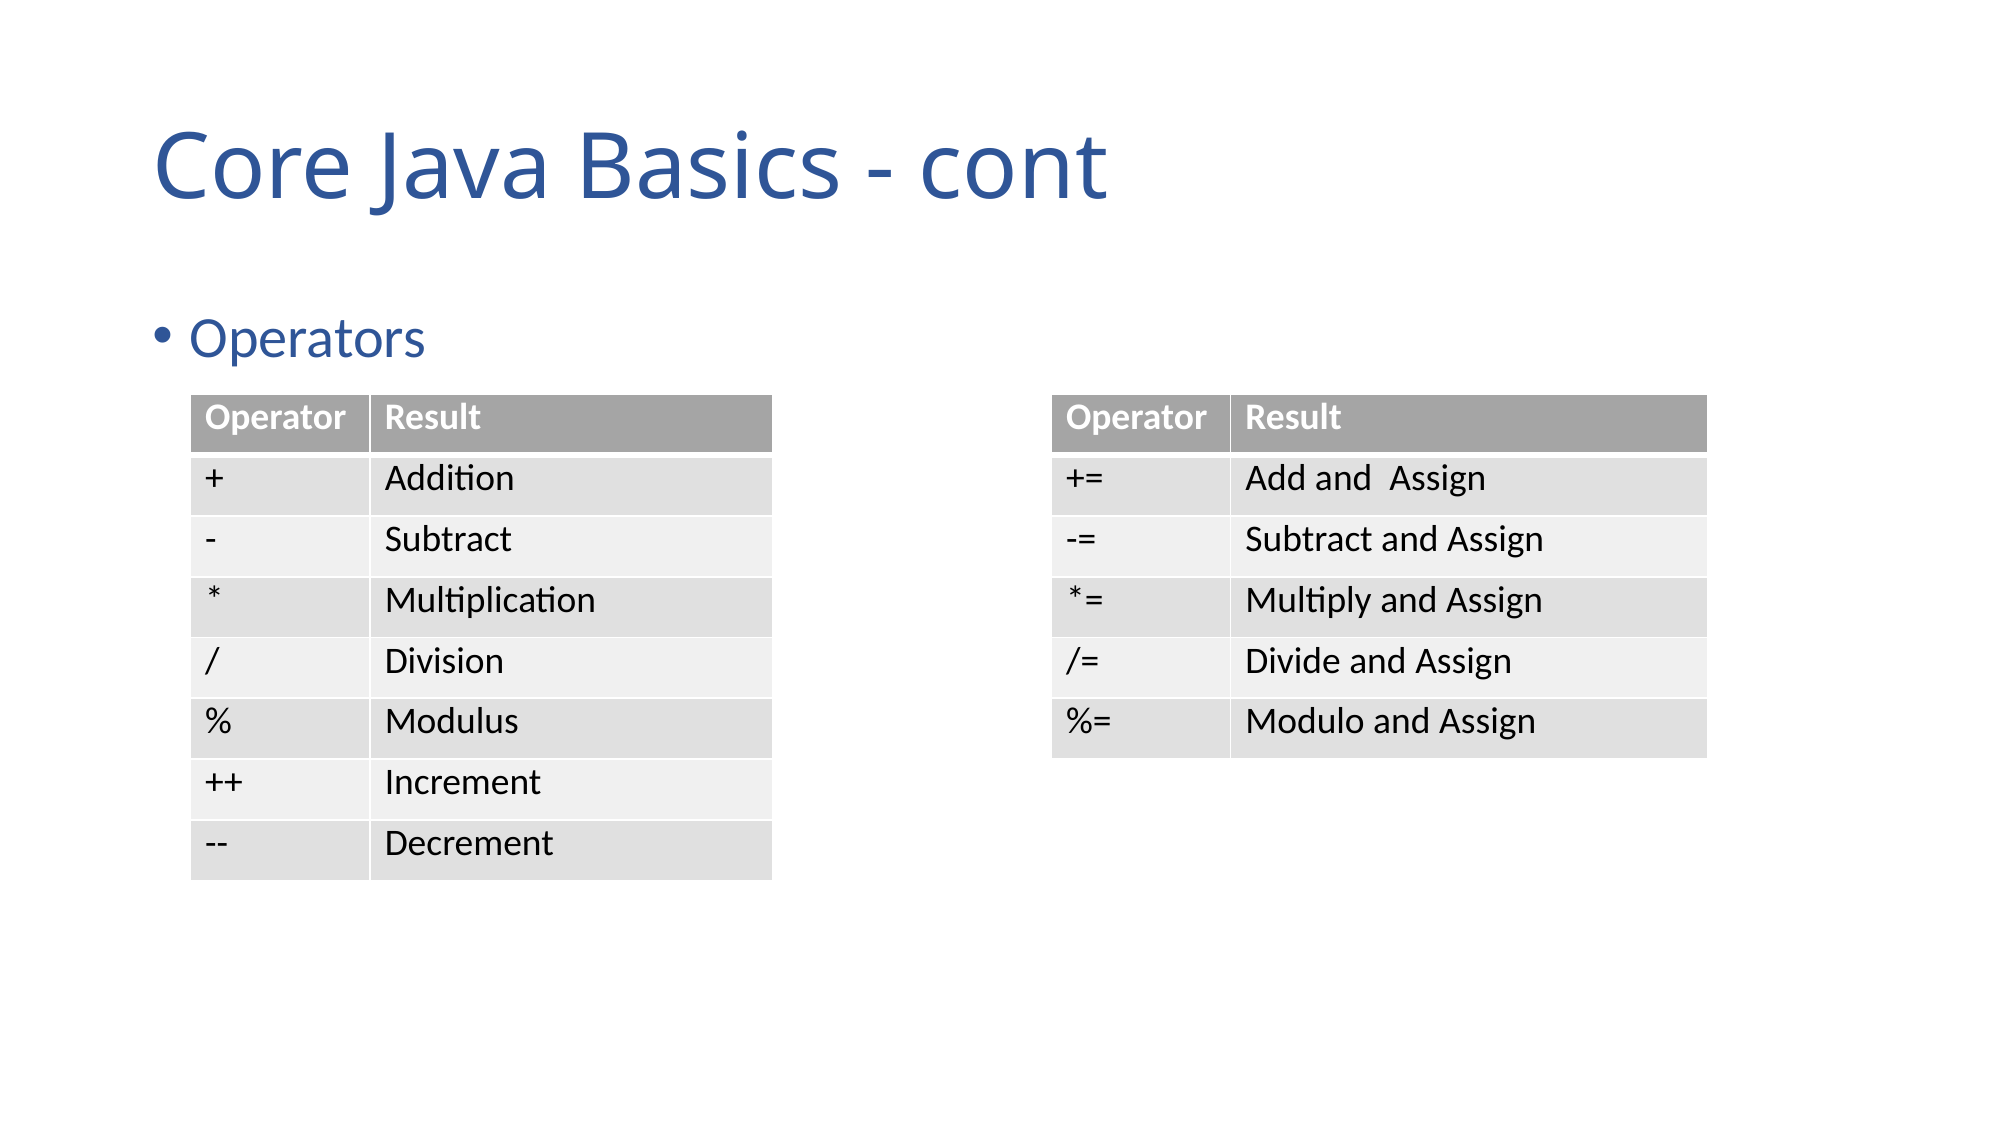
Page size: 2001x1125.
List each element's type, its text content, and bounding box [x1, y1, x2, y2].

table_header Result [1231, 395, 1707, 452]
list Operators [137, 299, 1863, 1014]
table_cell Increment [371, 760, 772, 819]
table_cell Multiplication [371, 578, 772, 637]
table_cell Addition [371, 458, 772, 515]
table_cell + [191, 458, 369, 515]
table_cell /= [1052, 638, 1230, 697]
table_cell Divide and Assign [1231, 638, 1707, 697]
table_cell Modulus [371, 699, 772, 758]
table_cell Add and Assign [1231, 458, 1707, 515]
table_cell *= [1052, 578, 1230, 637]
table_cell - [191, 517, 369, 576]
table_header Operator [191, 395, 369, 452]
title Core Java Basics - cont [137, 59, 1863, 278]
table_cell / [191, 638, 369, 697]
table_cell %= [1052, 699, 1230, 758]
table_cell += [1052, 458, 1230, 515]
table_cell Subtract and Assign [1231, 517, 1707, 576]
table_cell % [191, 699, 369, 758]
table_header Result [371, 395, 772, 452]
table_cell ++ [191, 760, 369, 819]
table_cell -- [191, 821, 369, 880]
table_header Operator [1052, 395, 1230, 452]
table_cell Decrement [371, 821, 772, 880]
table_cell -= [1052, 517, 1230, 576]
table_cell * [191, 578, 369, 637]
table_cell Division [371, 638, 772, 697]
table_cell Multiply and Assign [1231, 578, 1707, 637]
table_cell Modulo and Assign [1231, 699, 1707, 758]
table_cell Subtract [371, 517, 772, 576]
